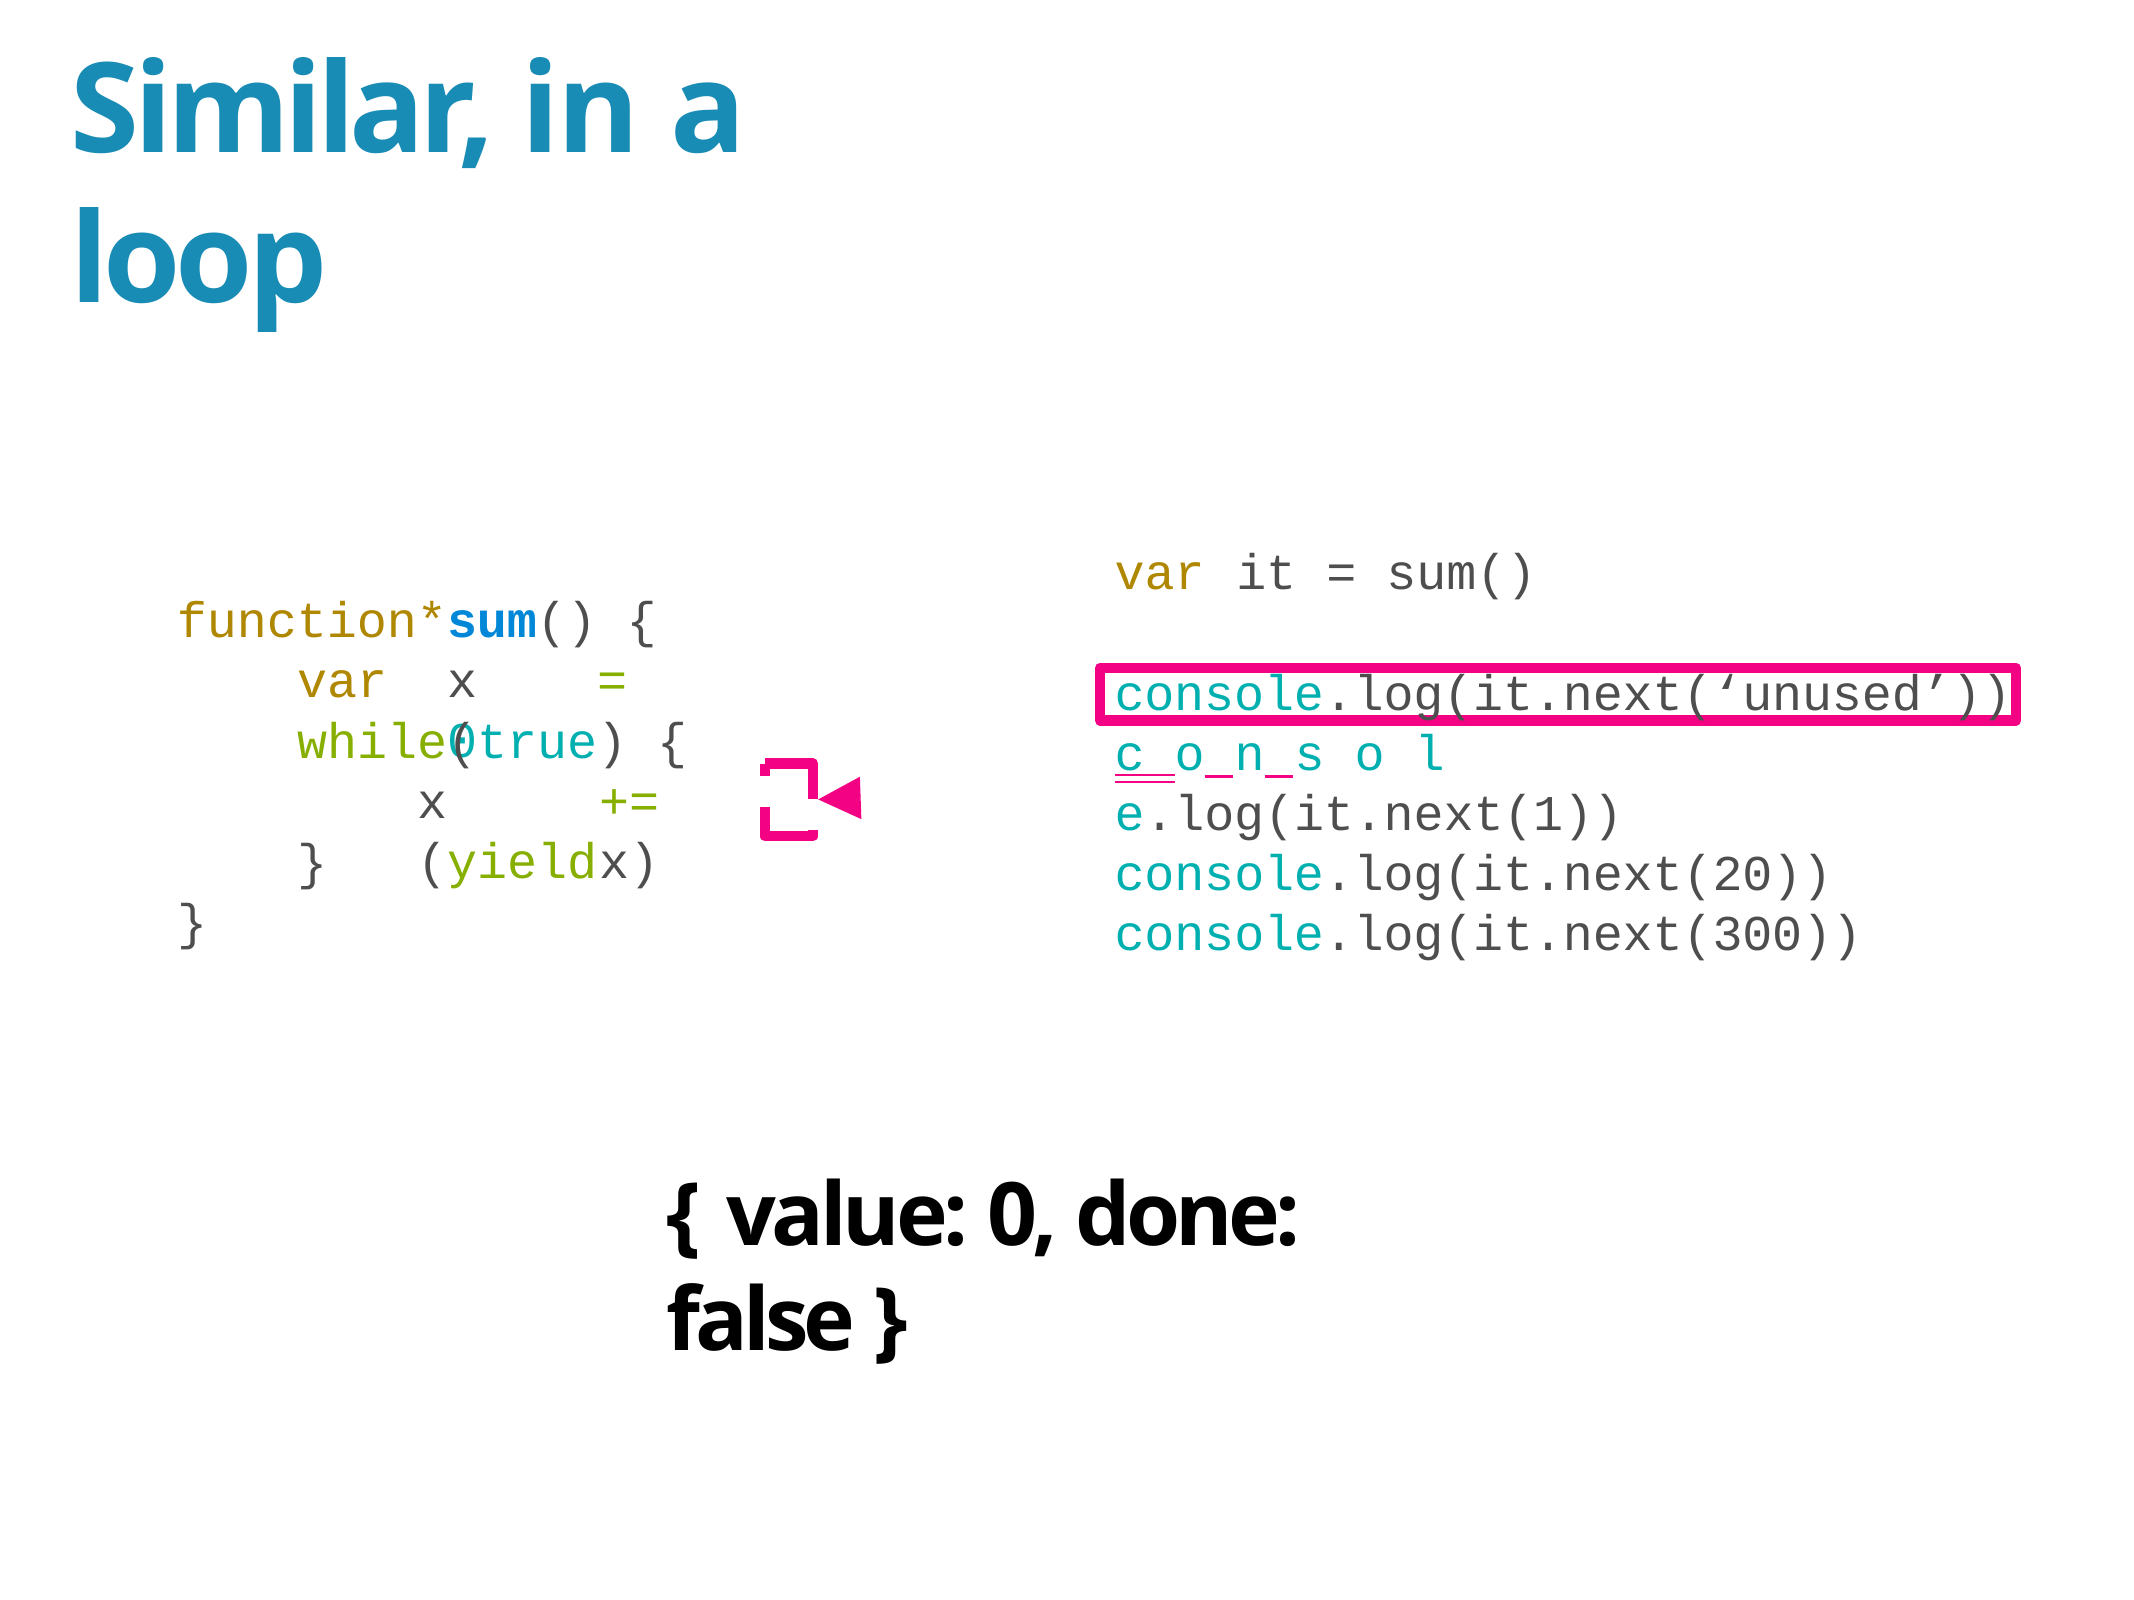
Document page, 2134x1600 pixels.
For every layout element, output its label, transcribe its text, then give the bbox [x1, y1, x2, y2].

title Similar, in a loop [68, 24, 907, 328]
text_box } [174, 887, 210, 950]
text_box { value: 0, done: false } [664, 1156, 1469, 1369]
text_box function* sum() { var x = 0 [174, 585, 690, 767]
text_box var it = sum() [1112, 537, 1537, 600]
text_box c o n s o l e.log(it.next(1)) console.log(it.next(20)) console.log(it.next(300)) [1112, 718, 1867, 961]
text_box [759, 758, 862, 842]
text_box } [294, 827, 330, 890]
text_box while(true) { x += (yield x) [294, 706, 840, 889]
text_box console.log(it.next(‘unused’)) [1100, 667, 2017, 721]
